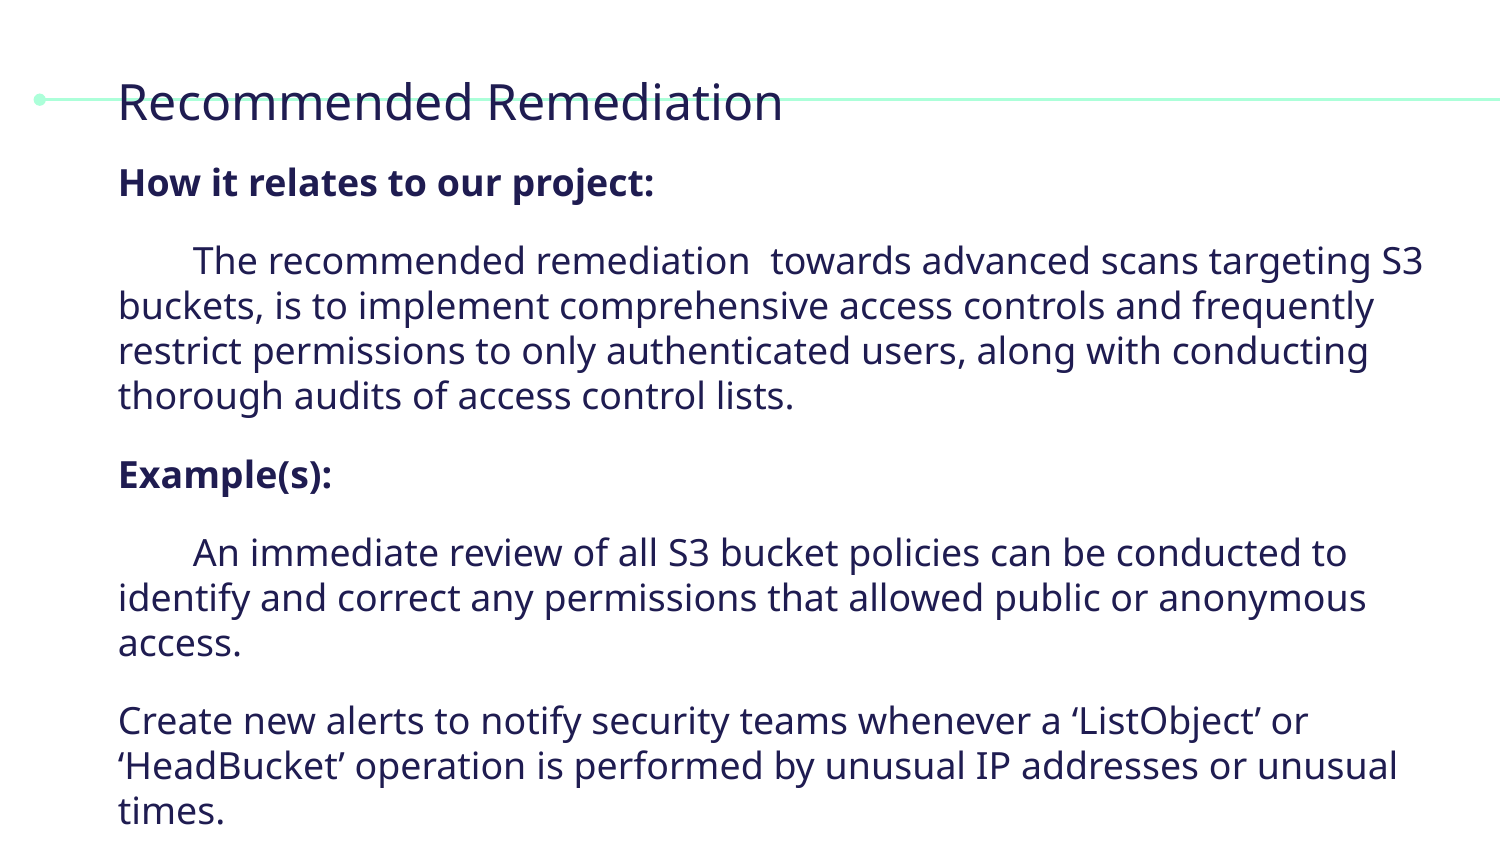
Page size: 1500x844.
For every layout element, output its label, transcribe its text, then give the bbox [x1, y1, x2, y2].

title Recommended Remediation [102, 55, 1101, 144]
list How it relates to our project: The recommended remediation towards advanced scans targeting S3 buckets, is to implement comprehensive access controls and frequently restrict permissions to only authenticated users, along with conducting thorough audits of access control lists. Example(s): An immediate review of all S3 bucket policies can be conducted to identify and correct any permissions that allowed public or anonymous access. Create new alerts to notify security teams whenever a ‘ListObject’ or ‘HeadBucket’ operation is performed by unusual IP addresses or unusual times. [102, 144, 1446, 752]
